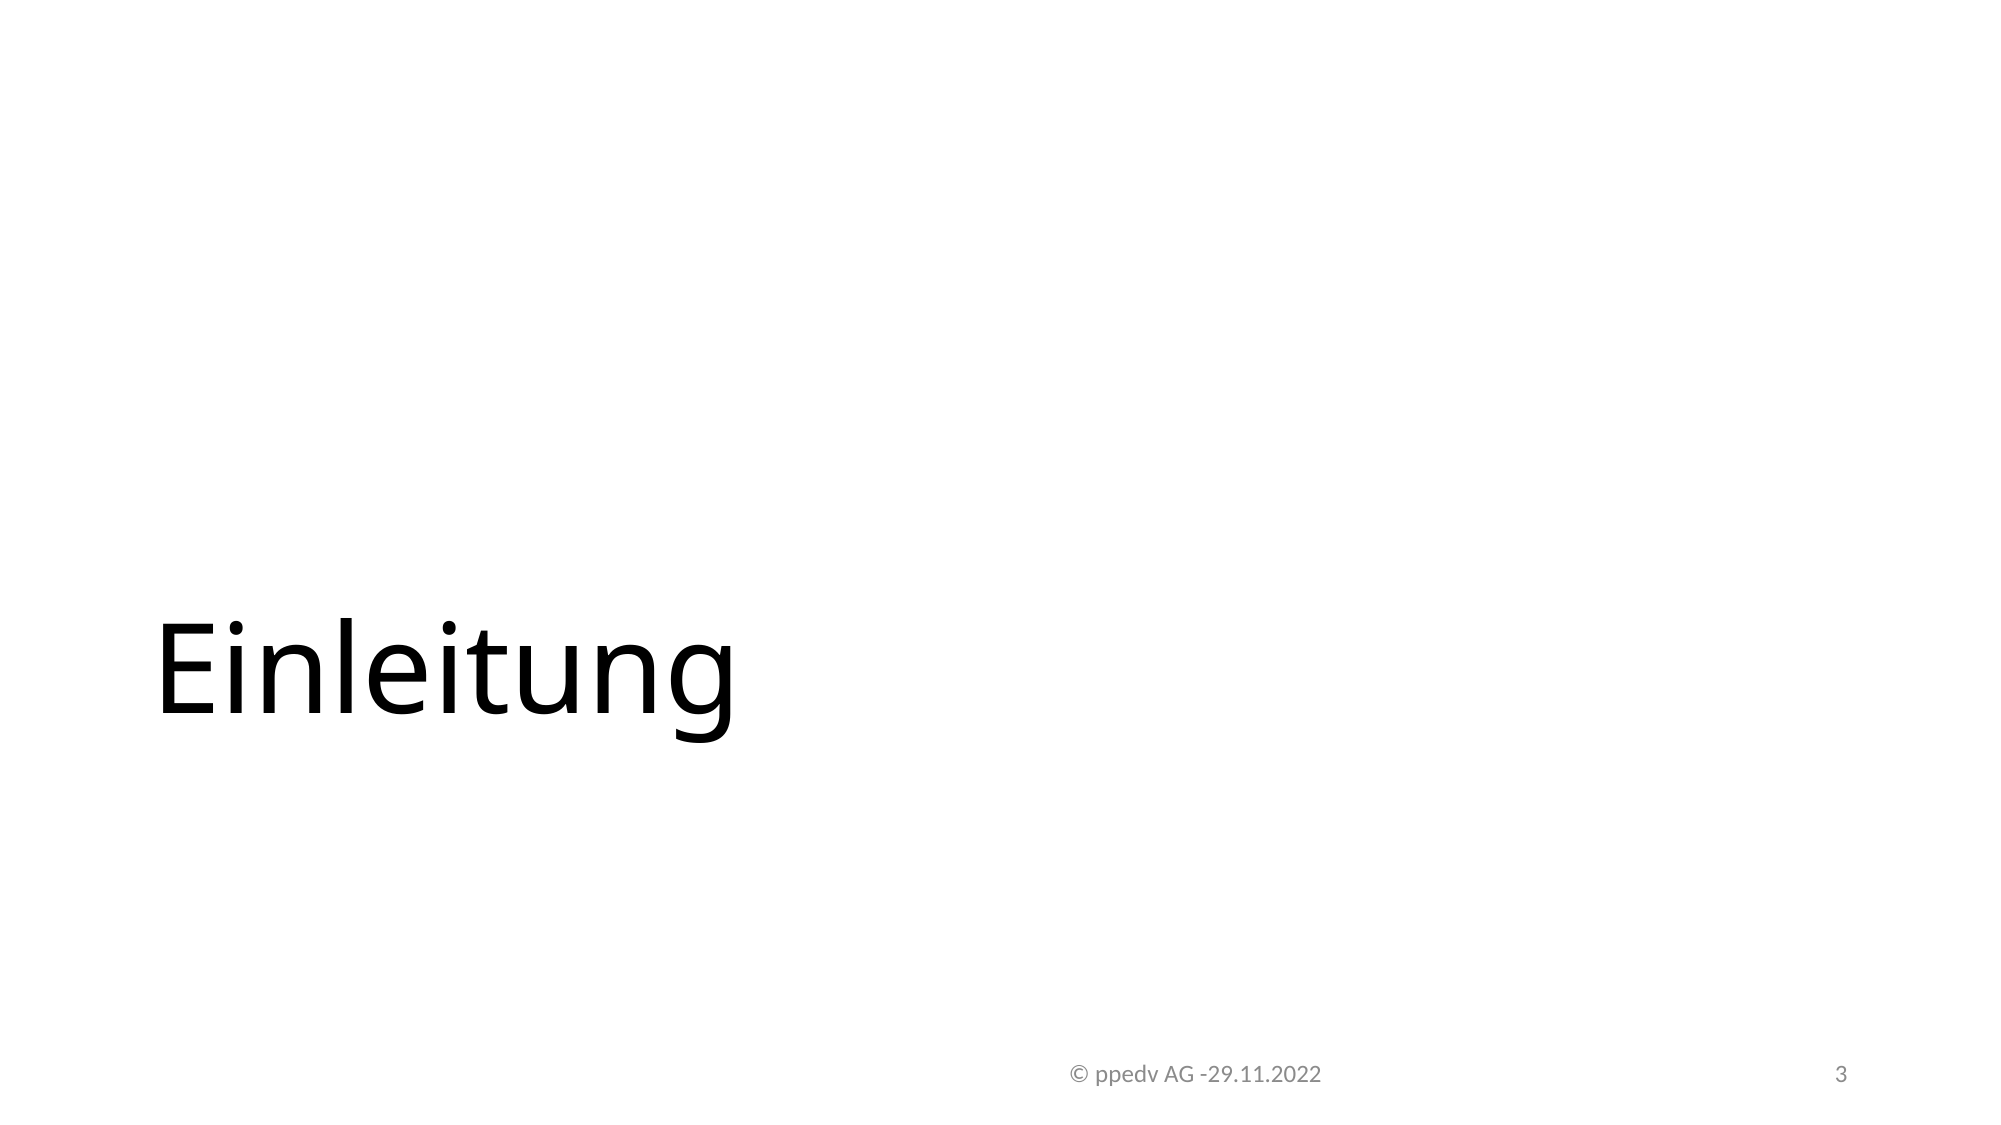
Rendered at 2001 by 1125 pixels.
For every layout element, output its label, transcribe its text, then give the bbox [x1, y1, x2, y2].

footer © ppedv AG -29.11.2022 [662, 1042, 1338, 1103]
title Einleitung [136, 280, 1862, 749]
slide_number 3 [1412, 1042, 1863, 1103]
